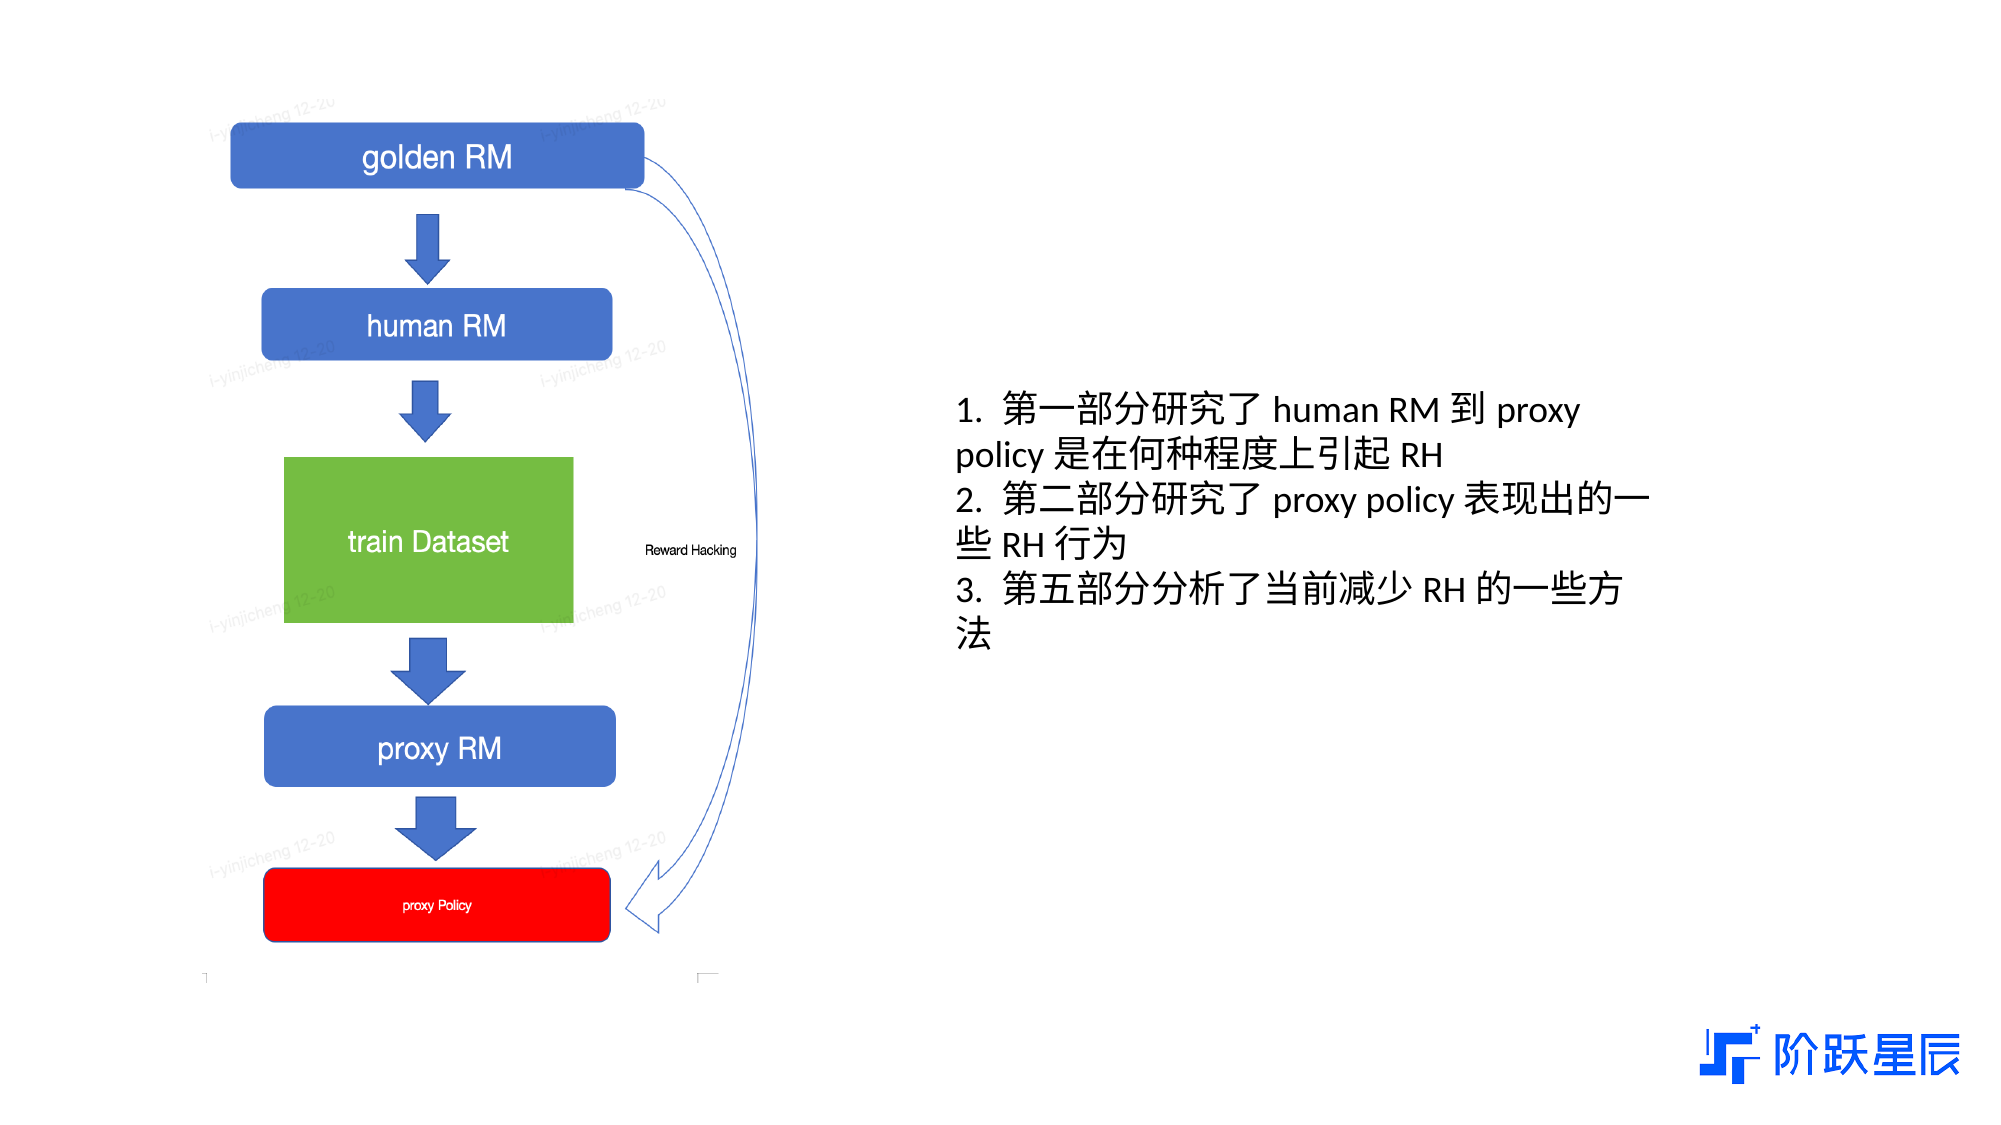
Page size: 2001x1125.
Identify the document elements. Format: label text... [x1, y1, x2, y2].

picture [1657, 981, 2000, 1125]
picture [202, 99, 772, 983]
text_box 1. 第一部分研究了human RM到proxy policy是在何种程度上引起RH 2. 第二部分研究了proxy policy表现出的一些RH行为 3. 第五部分分析了当前减少RH的一些方法 [940, 377, 1671, 663]
